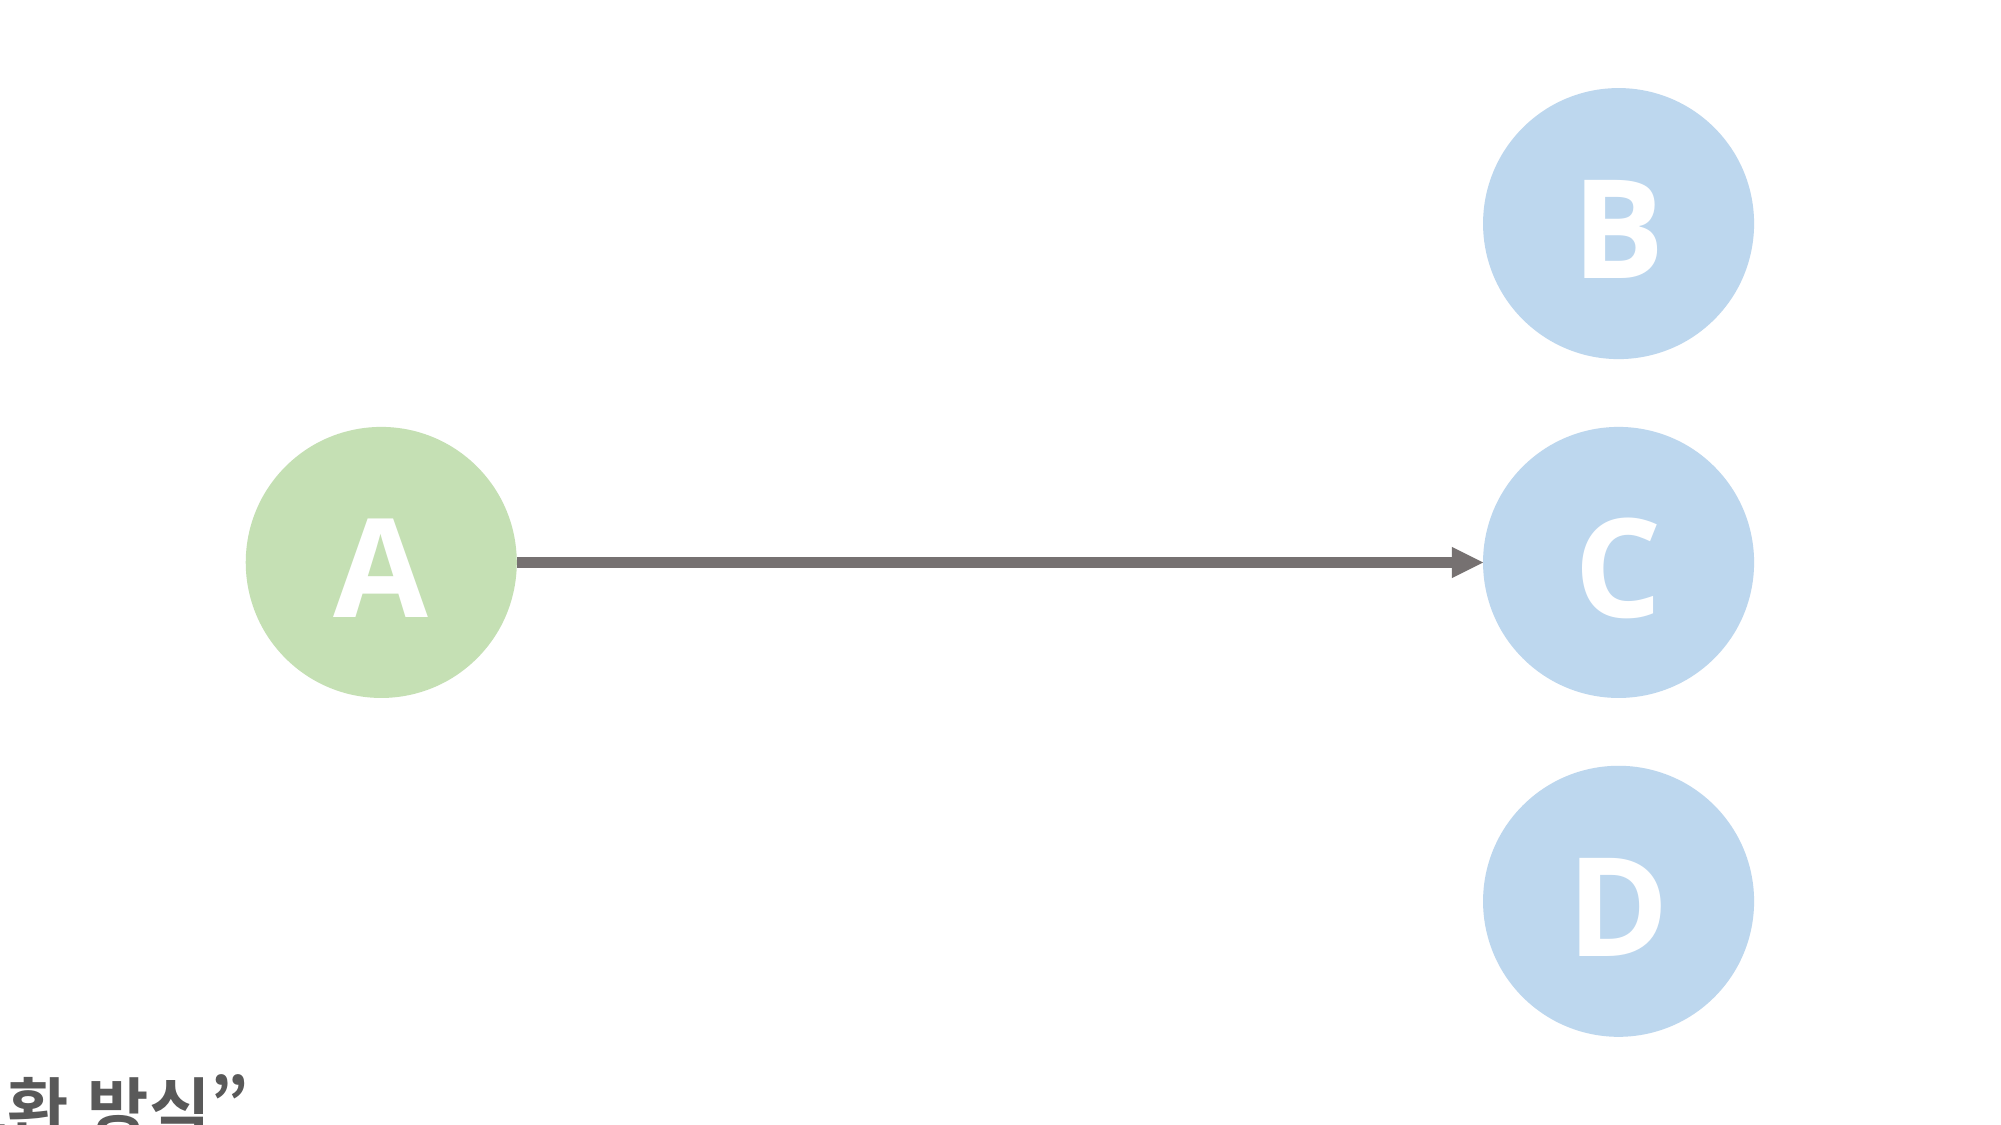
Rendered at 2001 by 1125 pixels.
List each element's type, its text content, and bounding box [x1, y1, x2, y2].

text_box A [244, 425, 518, 700]
title “회선 교환 방식” [0, 1036, 499, 1125]
text_box C [1482, 425, 1756, 700]
text_box B [1482, 87, 1756, 361]
text_box D [1482, 764, 1756, 1038]
